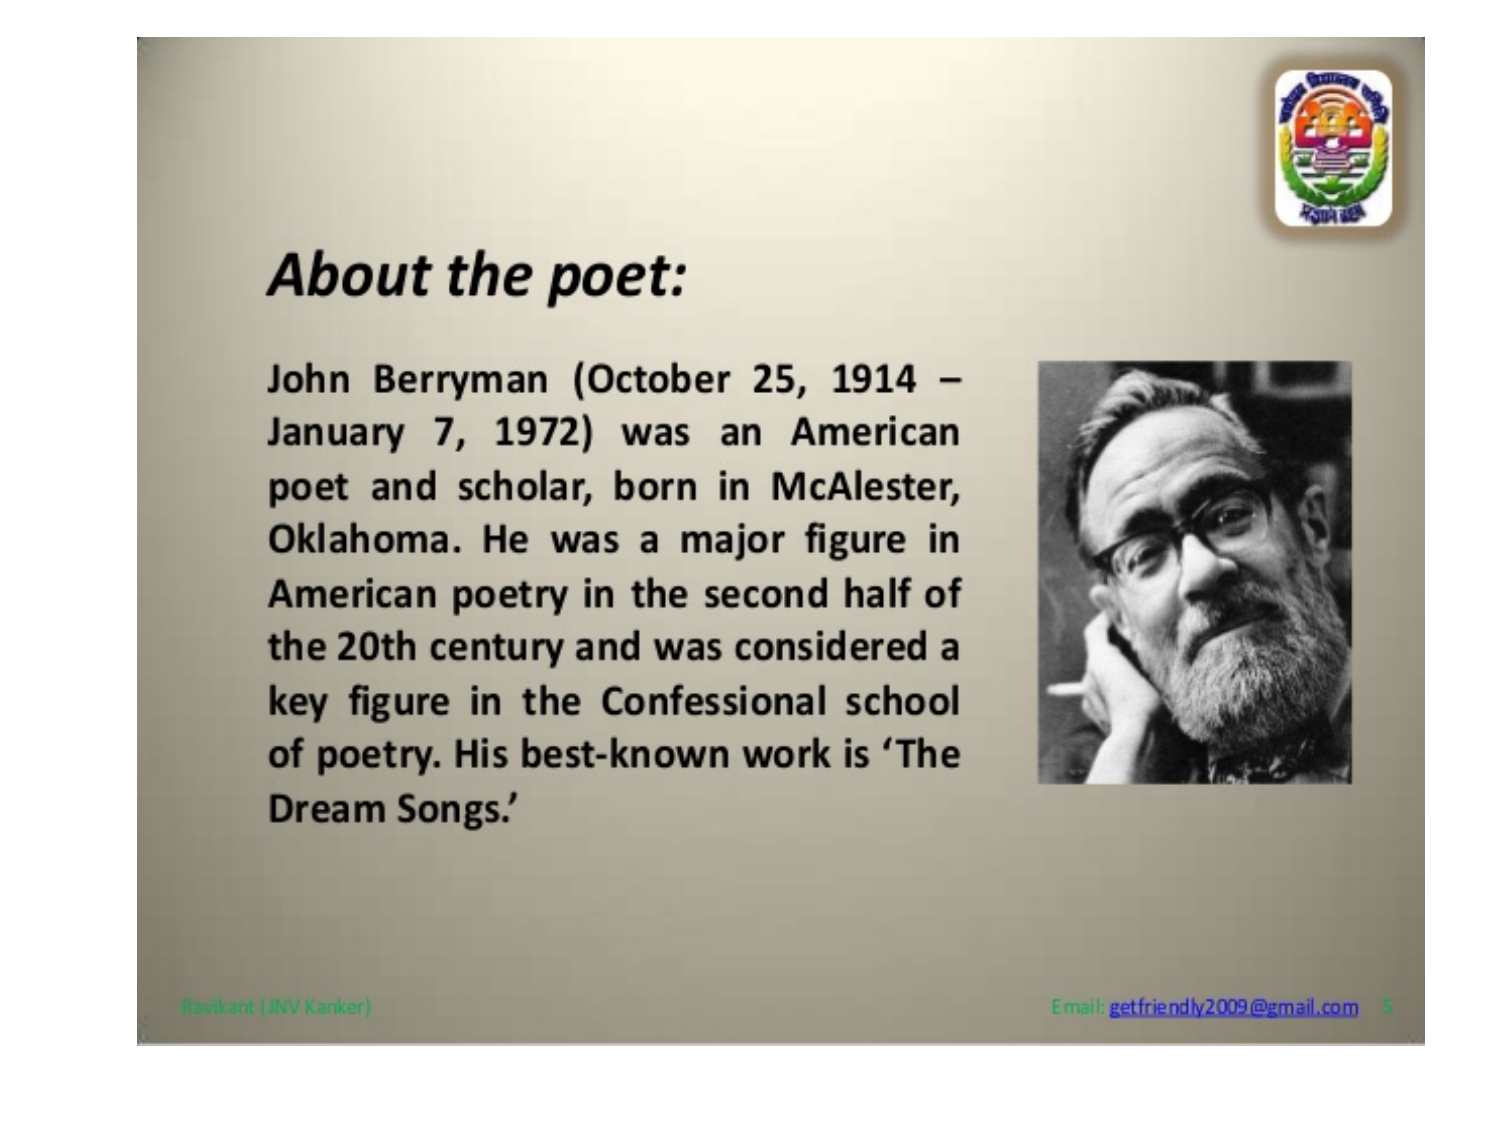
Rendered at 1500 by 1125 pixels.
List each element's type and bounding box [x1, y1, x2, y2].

list [137, 37, 1426, 1046]
